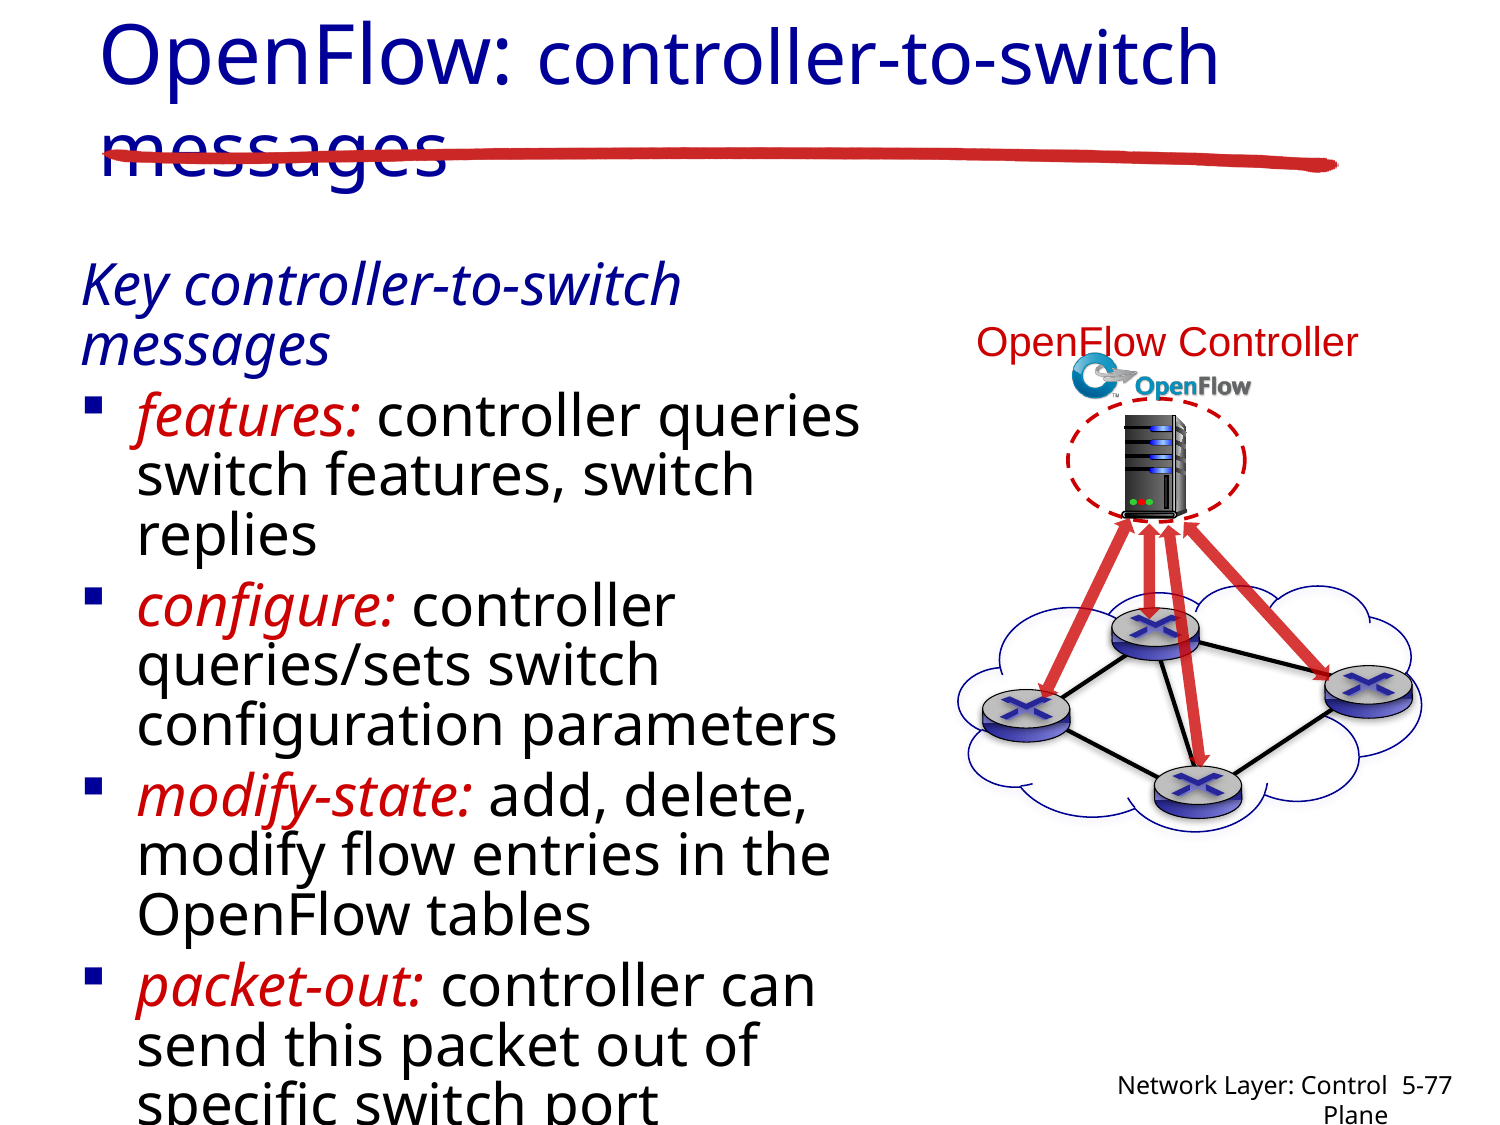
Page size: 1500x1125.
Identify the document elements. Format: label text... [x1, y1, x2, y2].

title OpenFlow: controller-to-switch messages [83, 2, 1432, 191]
list Key controller-to-switch messages features: controller queries switch features, switch replies configure: controller queries/sets switch configuration parameters modify-state: add, delete, modify flow entries in the OpenFlow tables packet-out: controller can send this packet out of specific switch port [65, 250, 906, 1013]
picture [97, 139, 1353, 181]
footer Network Layer: Control Plane [1045, 1062, 1404, 1102]
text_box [958, 306, 1422, 832]
slide_number 5-77 [1387, 1062, 1478, 1107]
